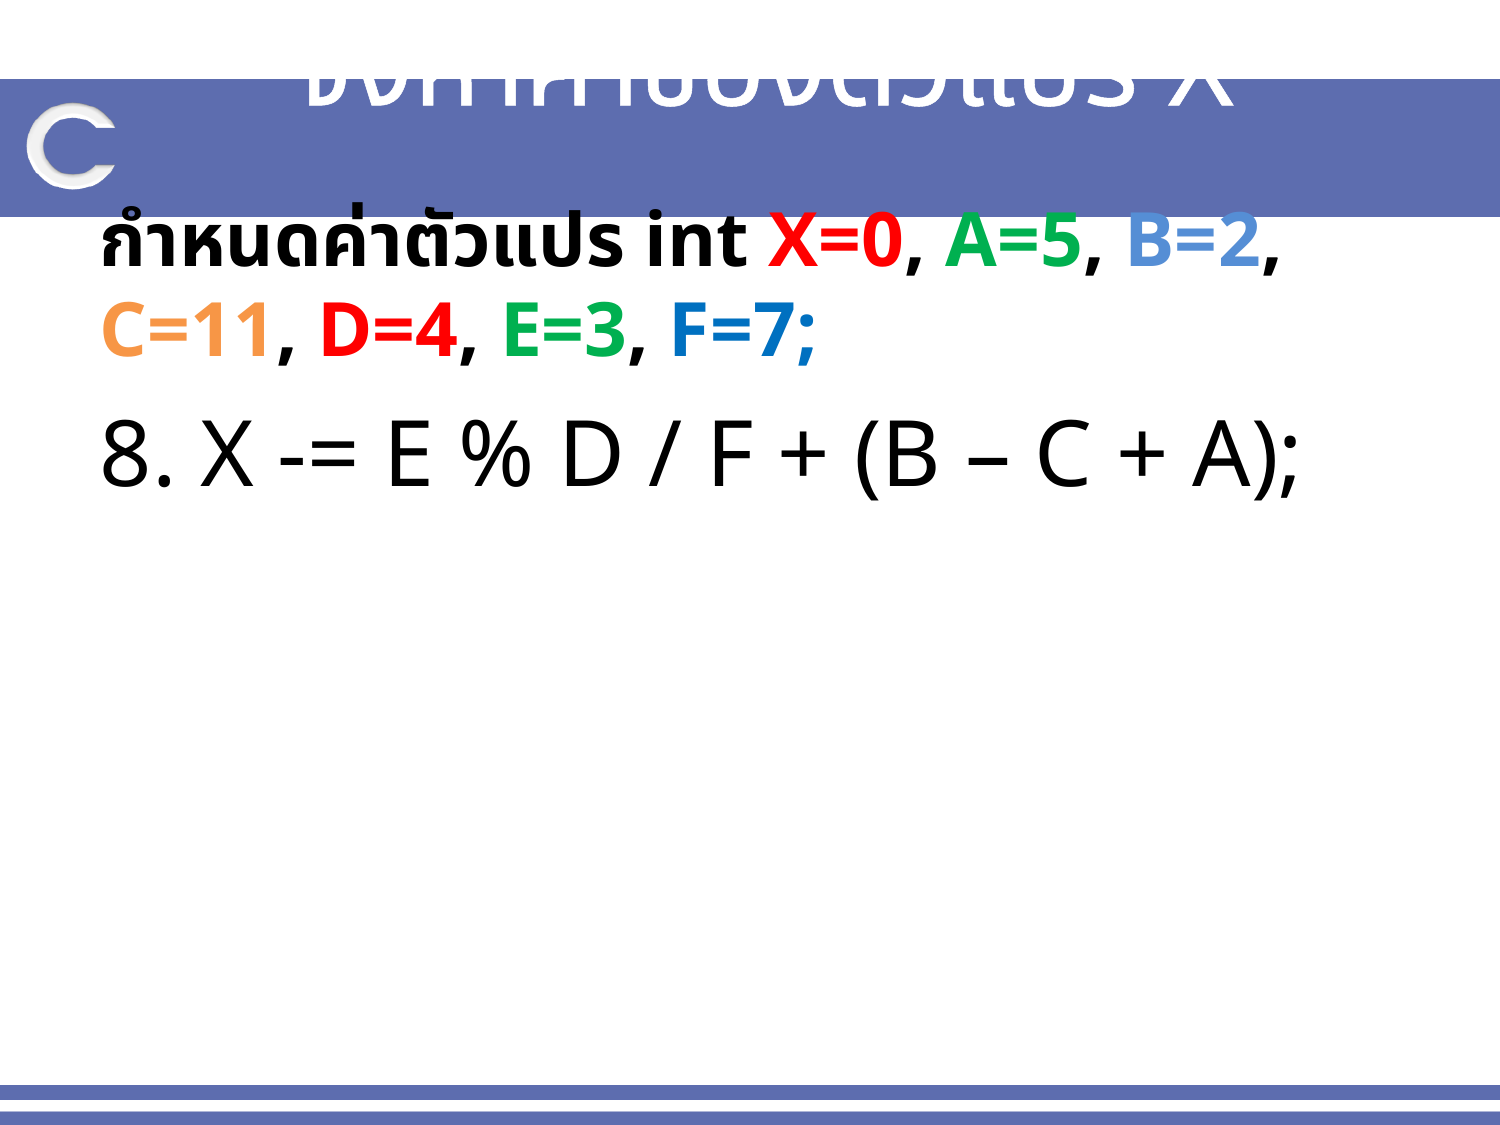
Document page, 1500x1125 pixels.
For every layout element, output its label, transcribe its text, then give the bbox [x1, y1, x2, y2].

title จงหาค่าของตัวแปร X [88, 0, 1439, 138]
picture [0, 0, 1500, 1125]
text_box กำหนดค่าตัวแปร int X=0, A=5, B=2, C=11, D=4, E=3, F=7; 8. X -= E % D / F + (B – C + A); [85, 184, 1435, 512]
